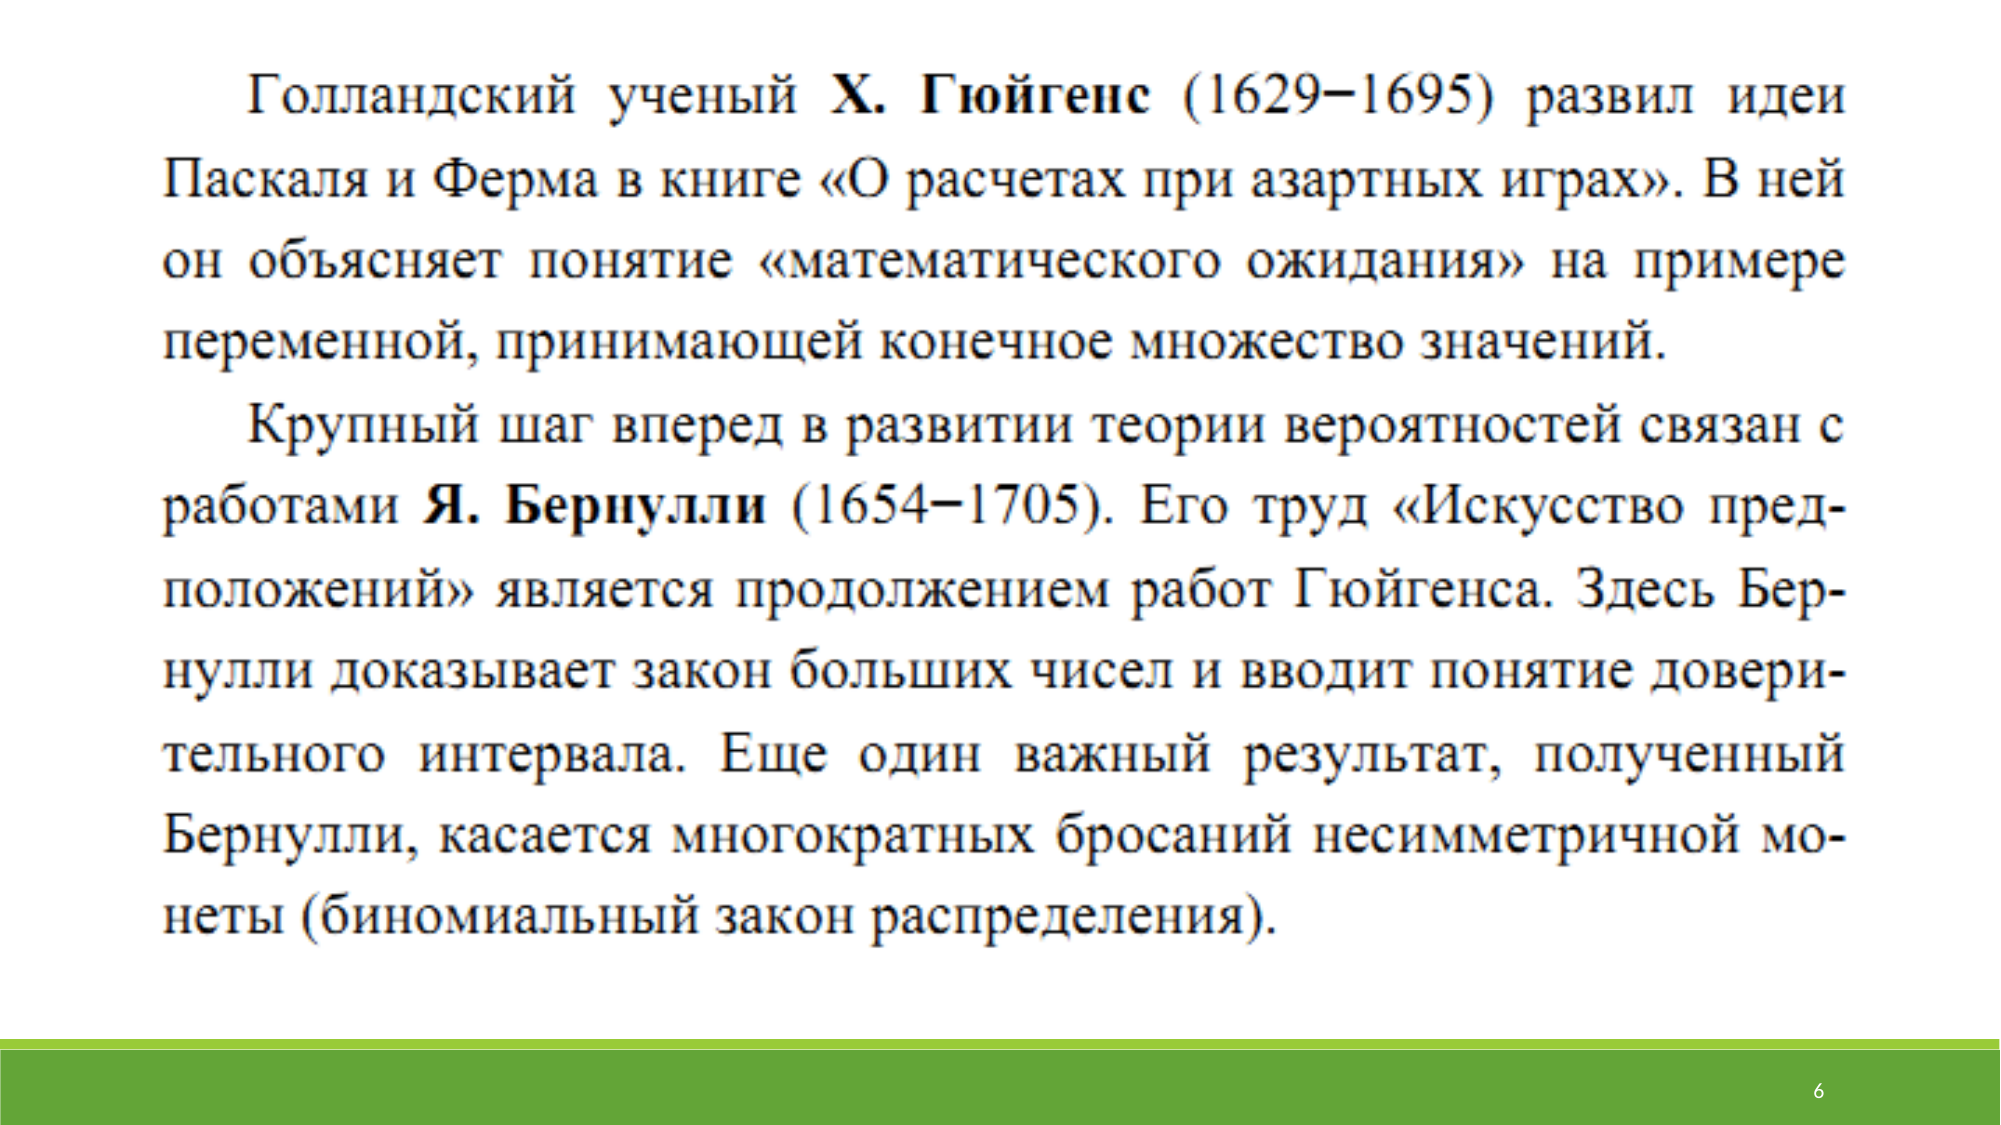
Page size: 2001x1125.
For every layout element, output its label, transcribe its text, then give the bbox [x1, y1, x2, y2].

slide_number 6 [1624, 1059, 1840, 1120]
picture [120, 57, 1880, 962]
